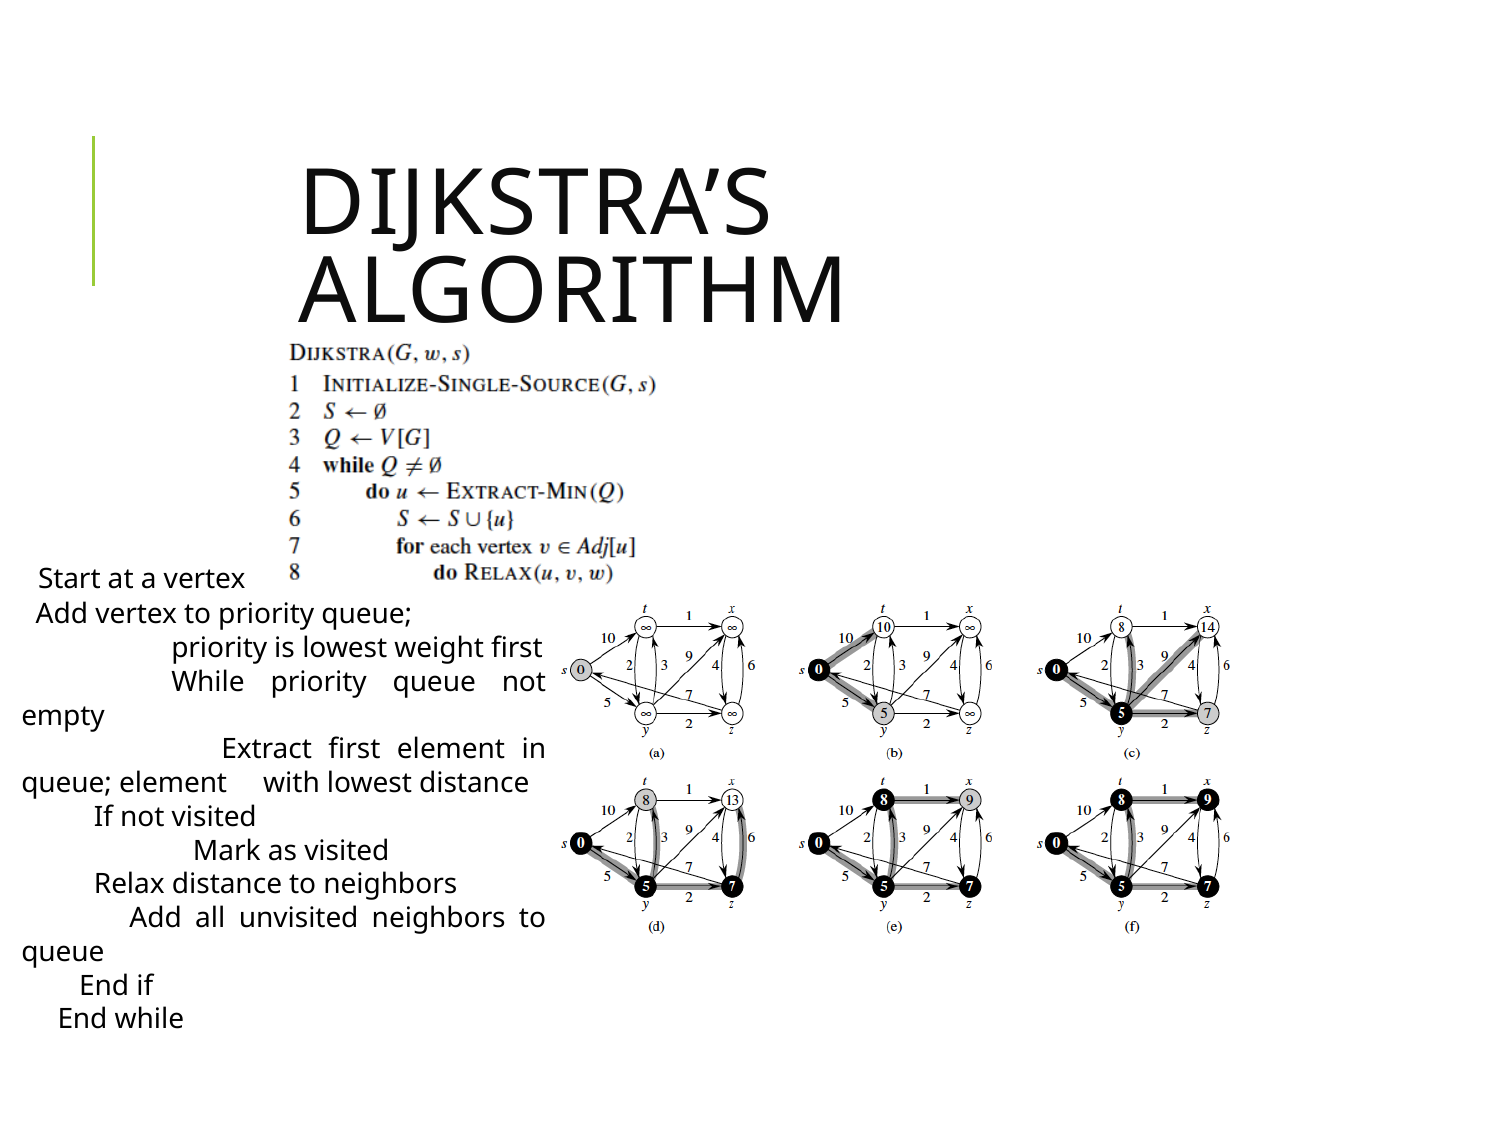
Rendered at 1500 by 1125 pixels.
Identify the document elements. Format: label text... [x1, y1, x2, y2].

text_box Start at a vertex Add vertex to priority queue; priority is lowest weight first While priority queue not empty Extract first element in queue; element with lowest distance If not visited Mark as visited Relax distance to neighbors Add all unvisited neighbors to queue End if End while [6, 491, 562, 1087]
title Dijkstra’s ALgorithm [283, 182, 1149, 323]
picture [253, 329, 1252, 939]
